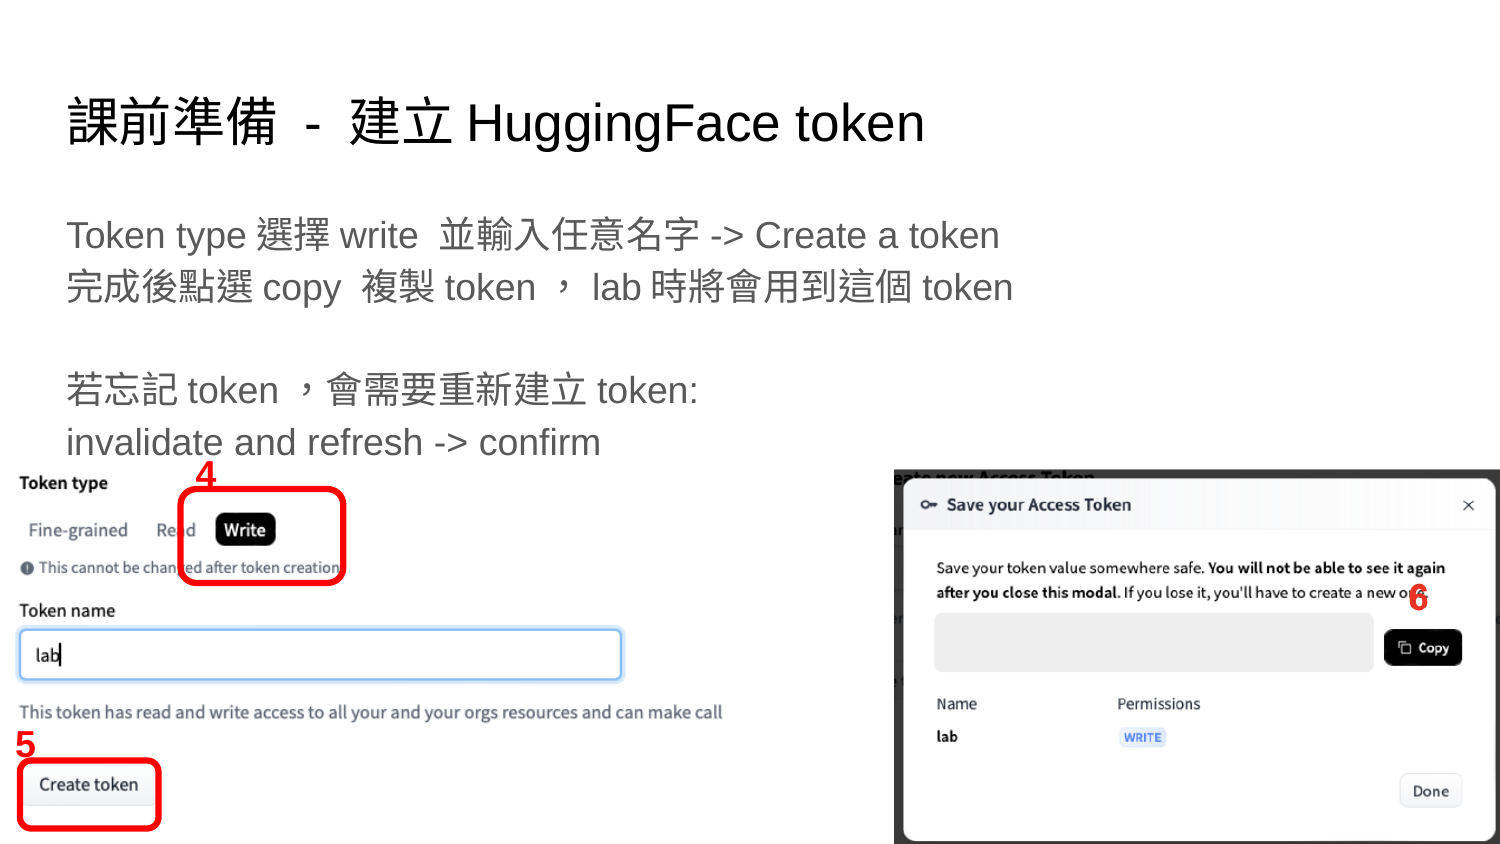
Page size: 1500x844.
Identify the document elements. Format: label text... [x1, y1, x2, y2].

picture [0, 456, 723, 838]
title 課前準備 - 建立HuggingFace token [51, 72, 1449, 167]
list Token type選擇write 並輸入任意名字-> Create a token 完成後點選copy 複製token，lab時將會用到這個token 若忘記token，會需要重新建立token: invalidate and refresh -> confirm [51, 189, 1449, 750]
text_box 4 [180, 435, 273, 455]
picture [890, 462, 1500, 844]
